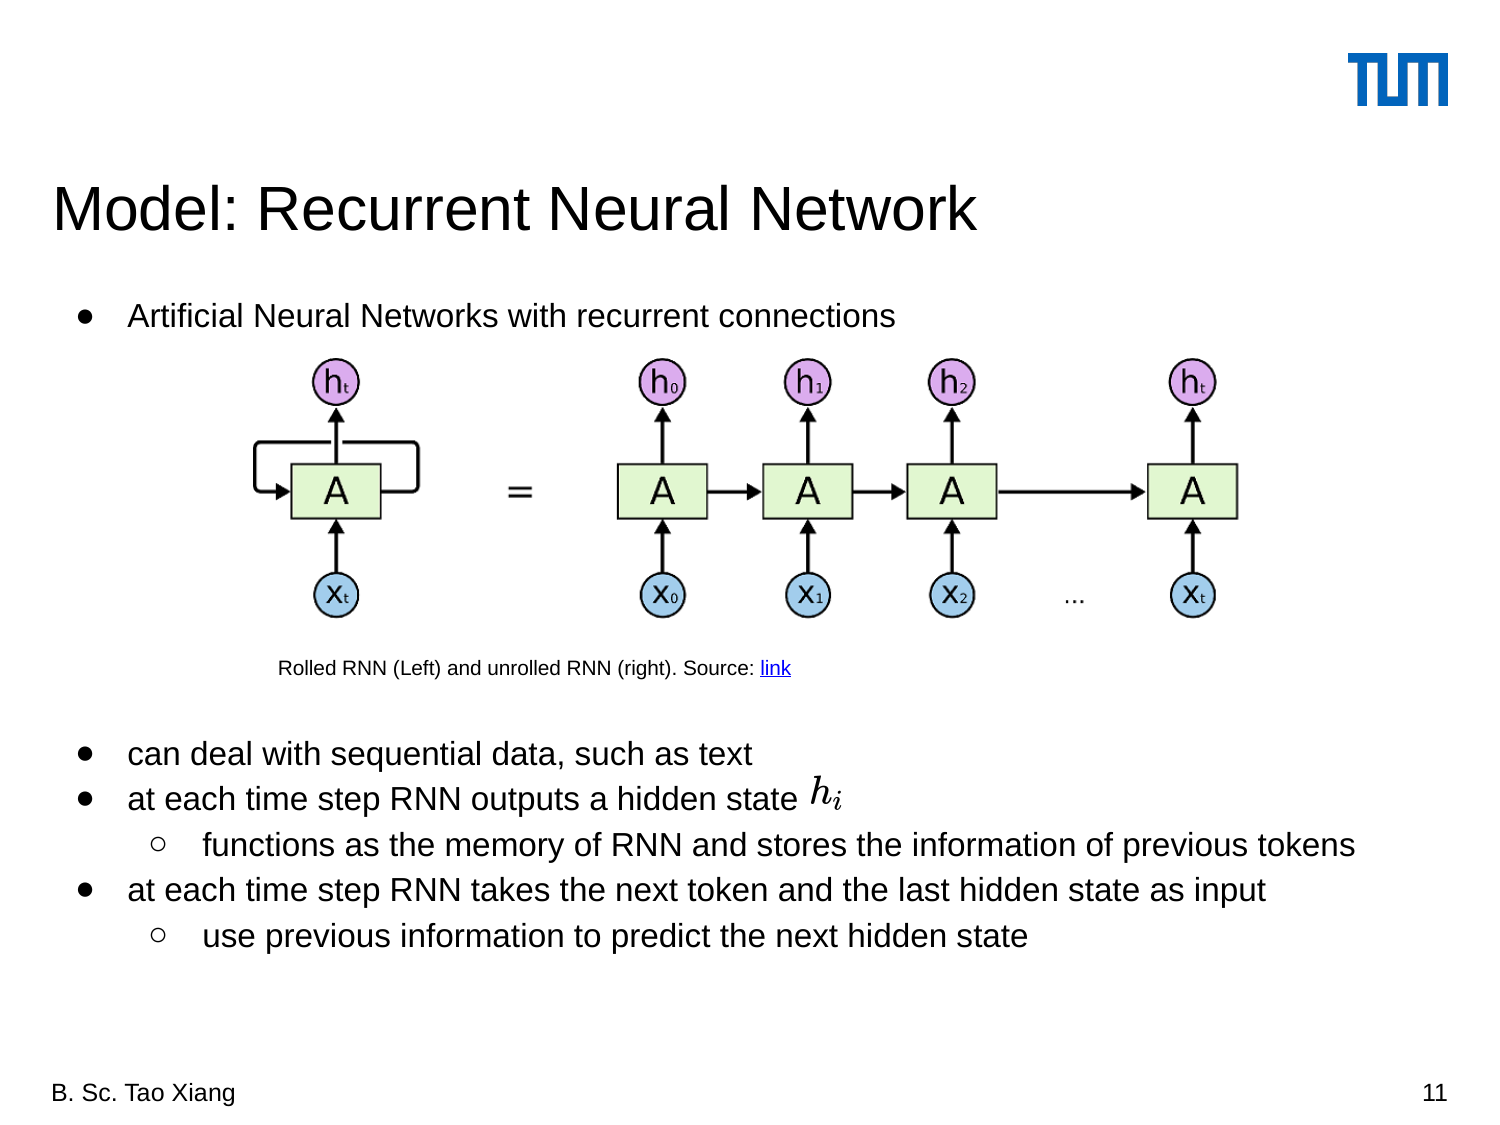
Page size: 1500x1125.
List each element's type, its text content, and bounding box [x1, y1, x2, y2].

slide_number ‹#› [1112, 1061, 1448, 1122]
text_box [253, 358, 1248, 698]
title Model: Recurrent Neural Network [52, 163, 1449, 351]
list can deal with sequential data, such as text at each time step RNN outputs a hidden state functions as the memory of RNN and stores the information of previous tokens at each time step RNN takes the next token and the last hidden state as input use previous information to predict the next hidden state [52, 726, 1449, 982]
footer B. Sc. Tao Xiang [51, 1061, 1112, 1122]
picture [1348, 53, 1448, 106]
picture [809, 772, 847, 814]
